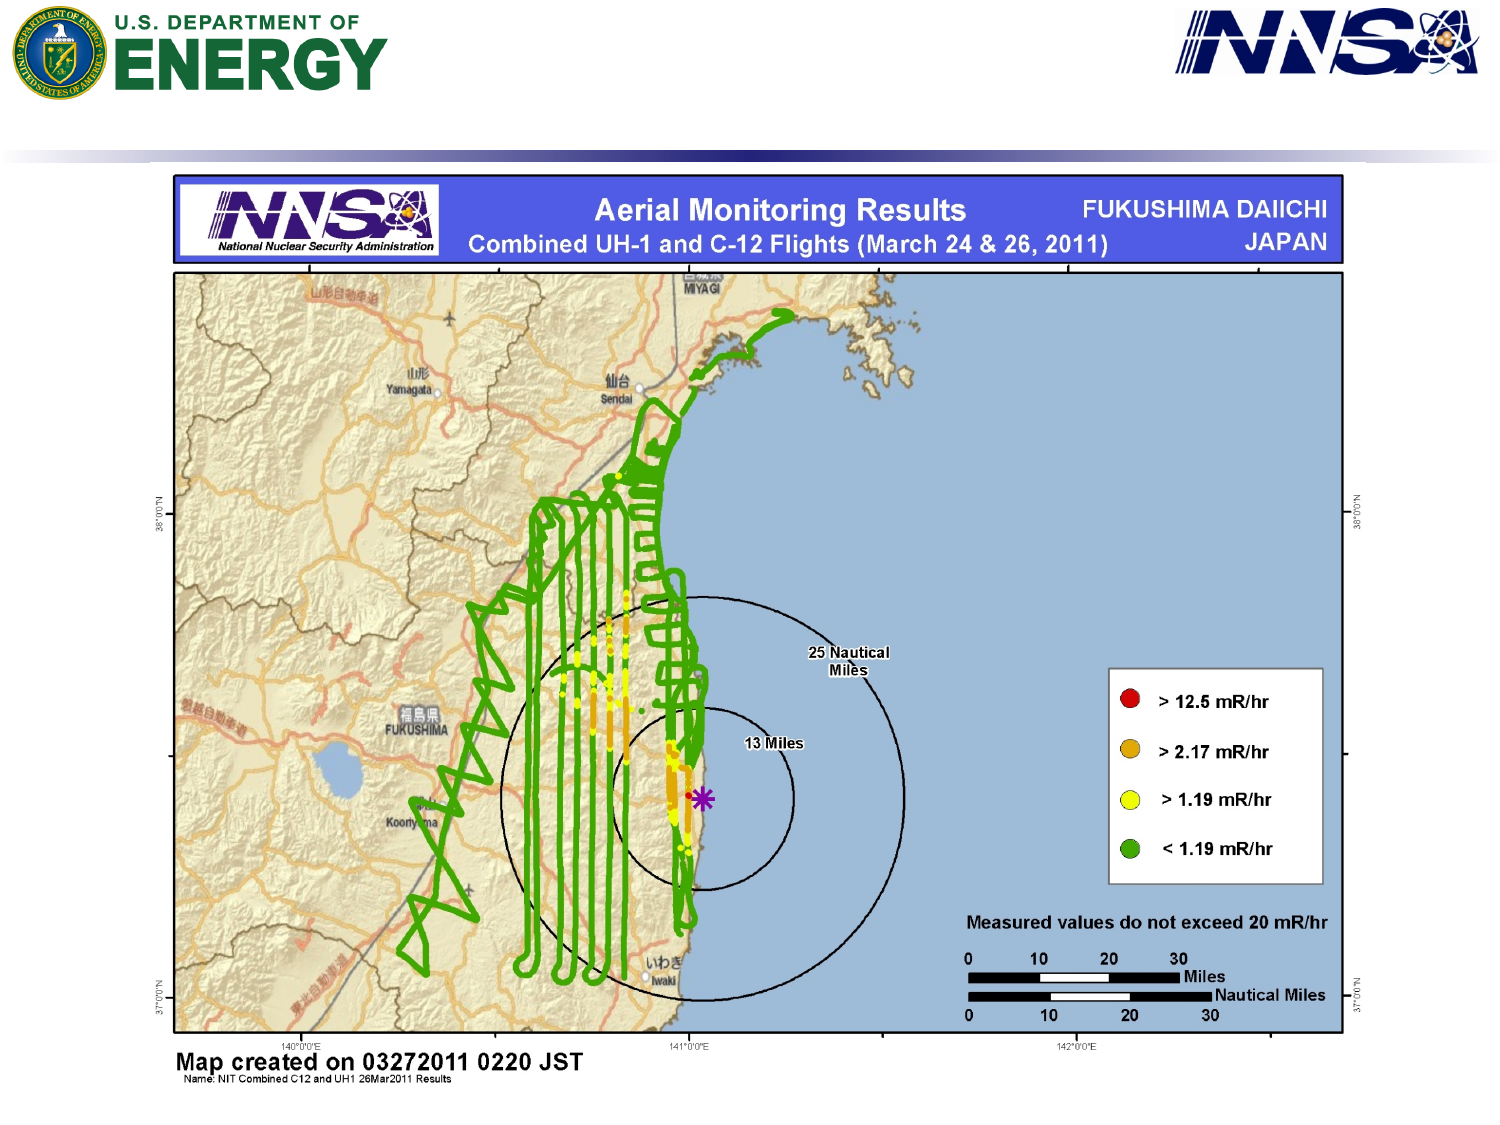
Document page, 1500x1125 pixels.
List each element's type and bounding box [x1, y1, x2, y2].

picture [1175, 8, 1480, 75]
picture [149, 162, 1366, 1102]
picture [12, 5, 388, 100]
